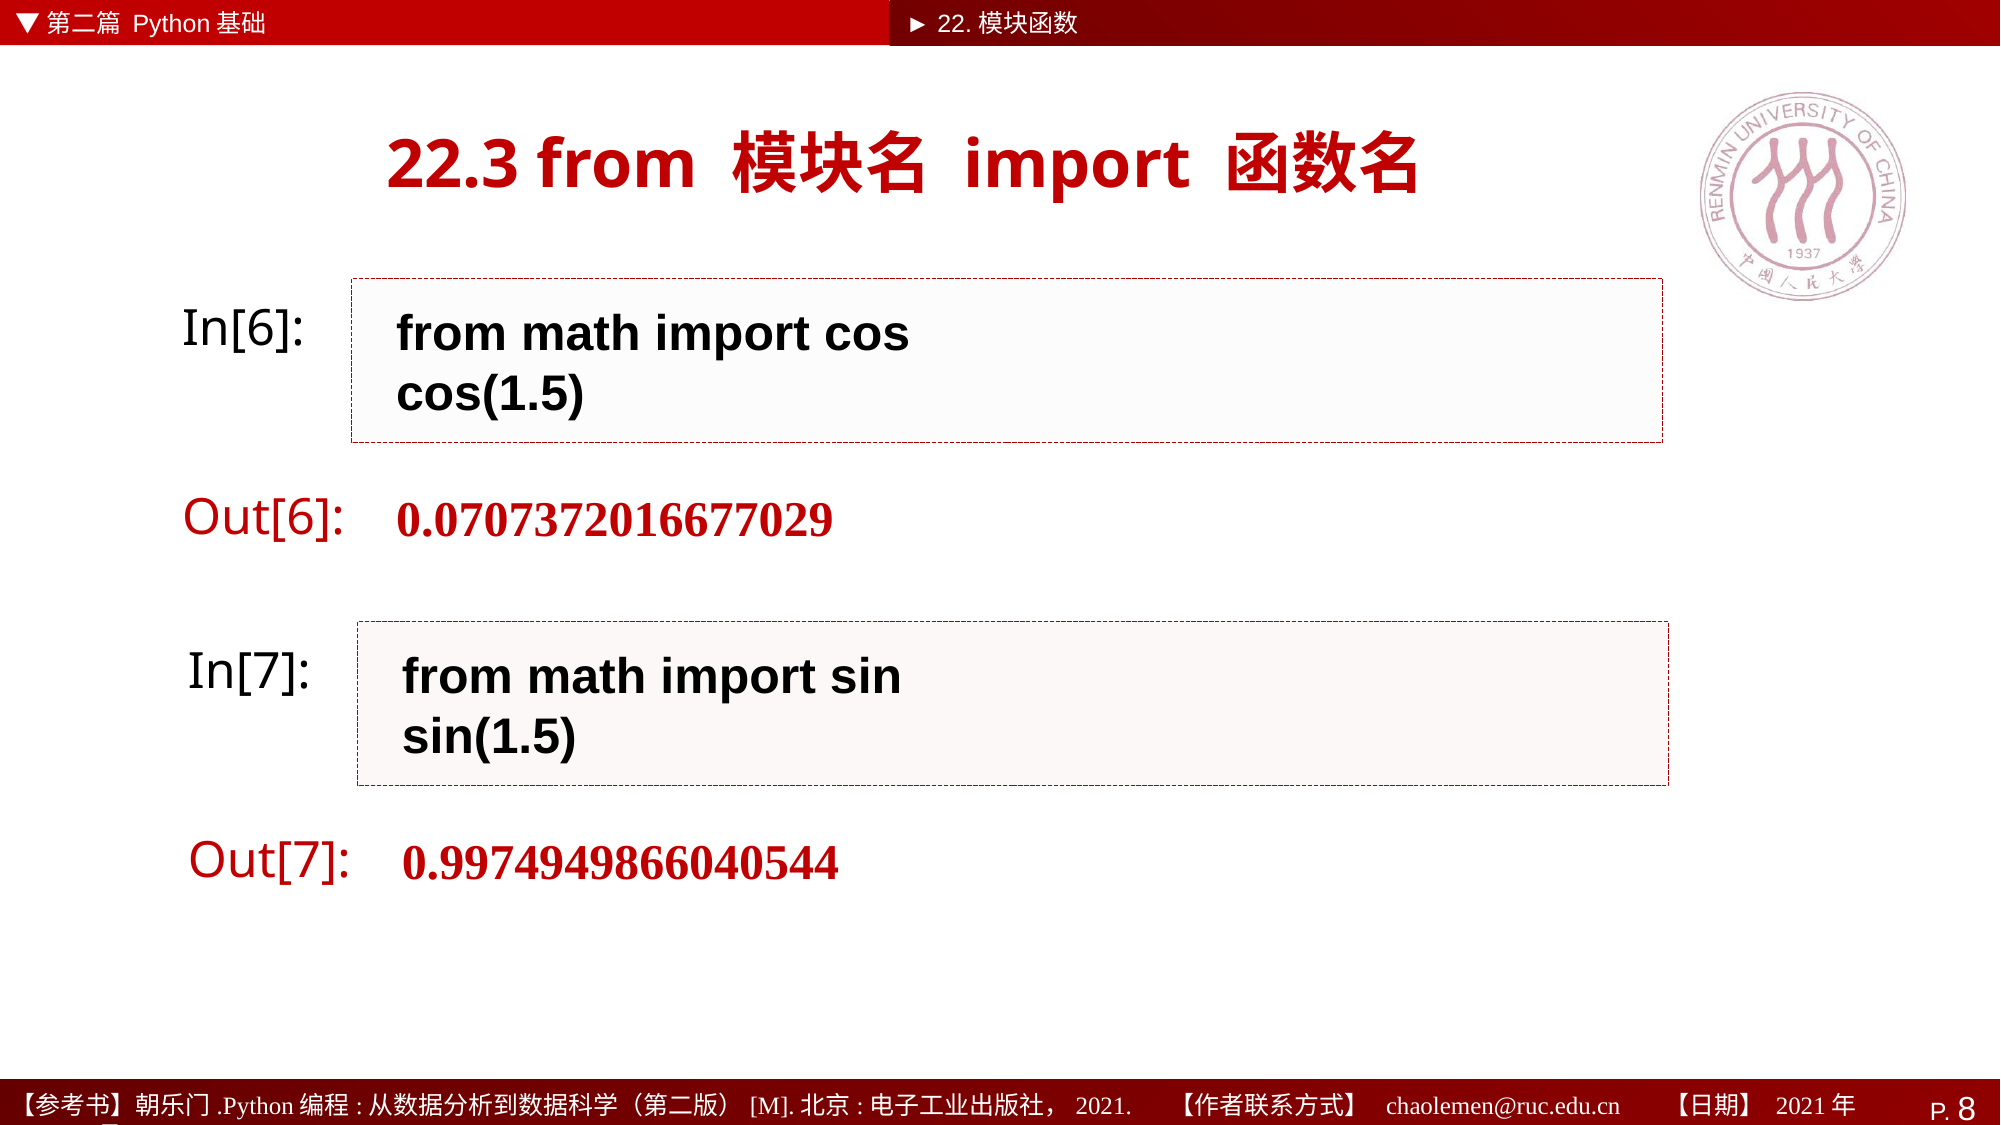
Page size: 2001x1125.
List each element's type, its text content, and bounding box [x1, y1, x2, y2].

picture [1696, 89, 1910, 304]
title 22.3 from 模块名 import 函数名 [101, 92, 1710, 229]
list ▼第二篇 Python基础 [0, 0, 725, 43]
list ► 22.模块函数 [890, 0, 1249, 43]
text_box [167, 278, 1663, 565]
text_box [173, 621, 1669, 909]
